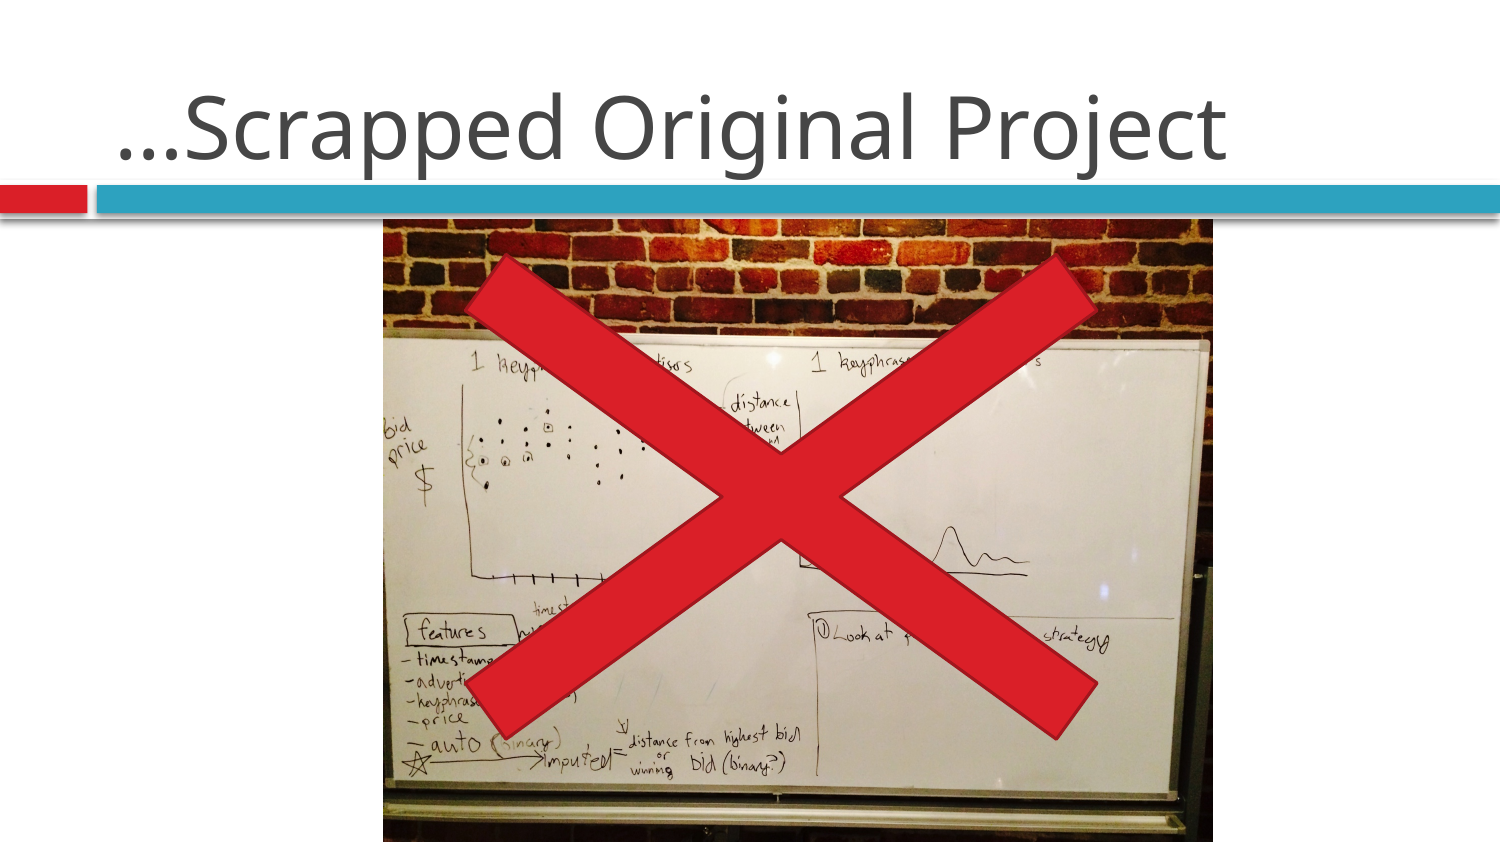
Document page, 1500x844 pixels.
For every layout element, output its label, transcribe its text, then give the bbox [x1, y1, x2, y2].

picture [383, 218, 1213, 842]
title …Scrapped Original Project [99, 19, 1438, 185]
